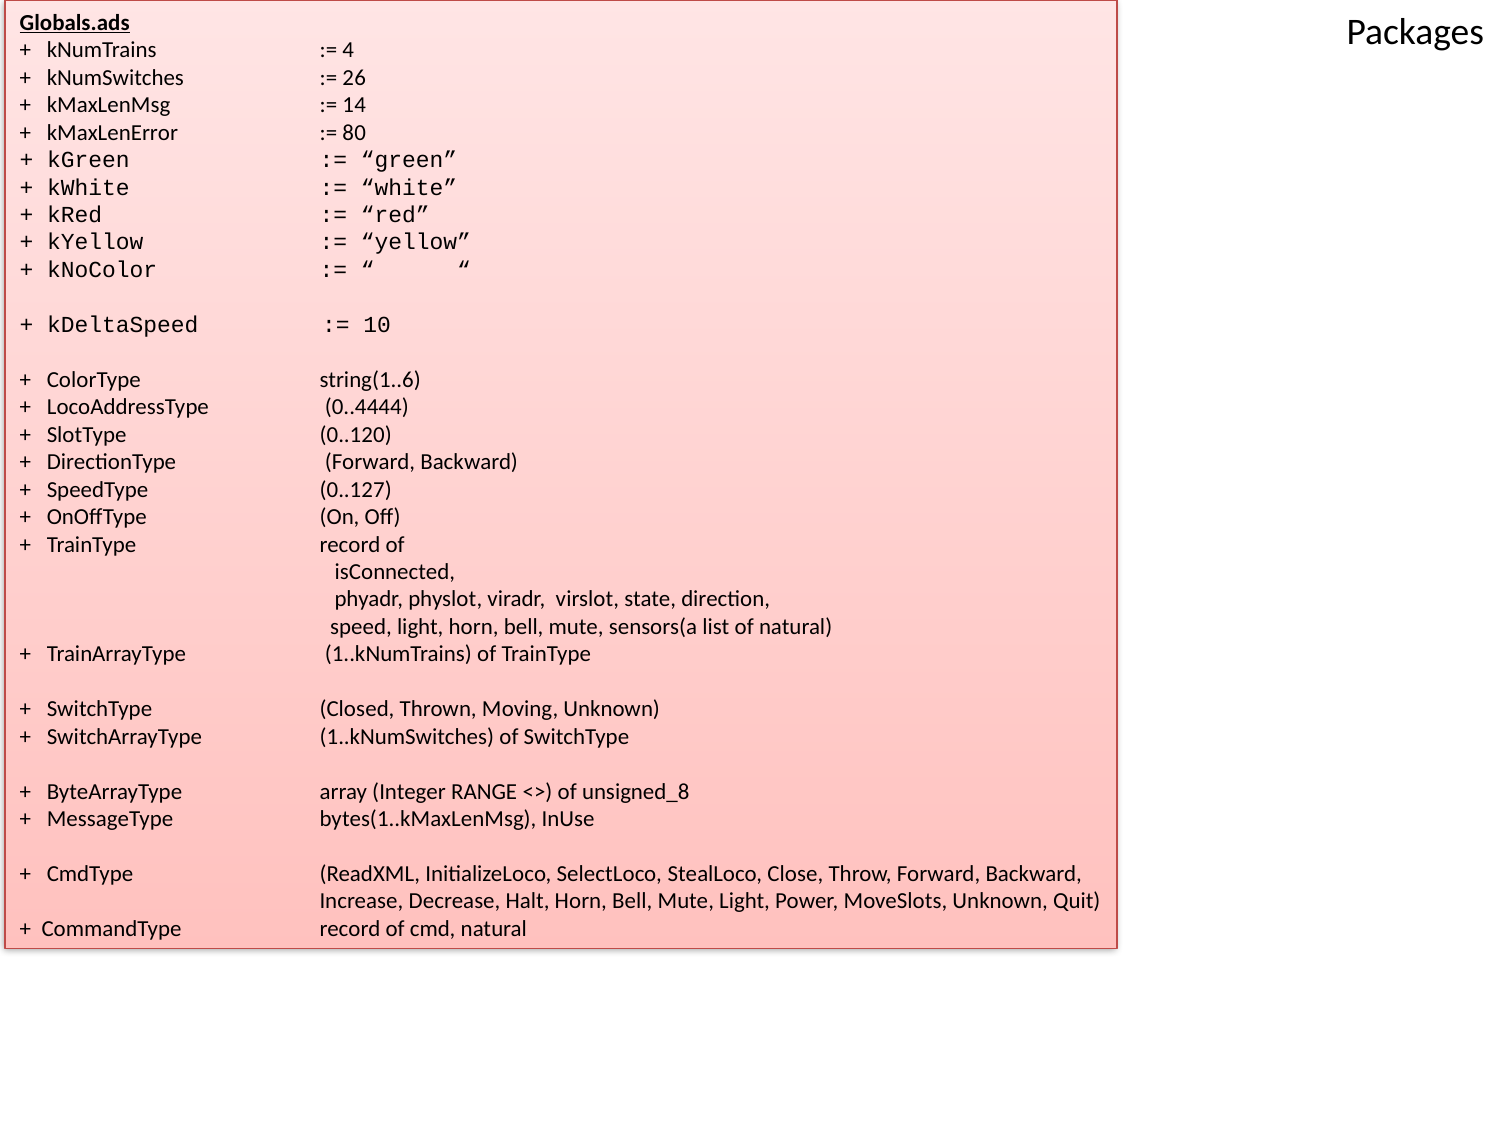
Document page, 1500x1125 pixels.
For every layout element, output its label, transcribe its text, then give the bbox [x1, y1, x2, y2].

text_box Globals.ads + kNumTrains := 4 + kNumSwitches := 26 + kMaxLenMsg := 14 + kMaxLenError := 80 + kGreen := “green” + kWhite := “white” + kRed := “red” + kYellow := “yellow” + kNoColor := “ “ + kDeltaSpeed := 10 + ColorType string(1..6) + LocoAddressType (0..4444) + SlotType (0..120) + DirectionType (Forward, Backward) + SpeedType (0..127) + OnOffType (On, Off) + TrainType record of isConnected, phyadr, physlot, viradr, virslot, state, direction, speed, light, horn, bell, mute, sensors(a list of natural) + TrainArrayType (1..kNumTrains) of TrainType + SwitchType (Closed, Thrown, Moving, Unknown) + SwitchArrayType (1..kNumSwitches) of SwitchType + ByteArrayType array (Integer RANGE <>) of unsigned_8 + MessageType bytes(1..kMaxLenMsg), InUse + CmdType (ReadXML, InitializeLoco, SelectLoco, StealLoco, Close, Throw, Forward, Backward, Increase, Decrease, Halt, Horn, Bell, Mute, Light, Power, MoveSlots, Unknown, Quit) + CommandType record of cmd, natural [4, 0, 1118, 949]
text_box Packages [1331, 0, 1499, 60]
